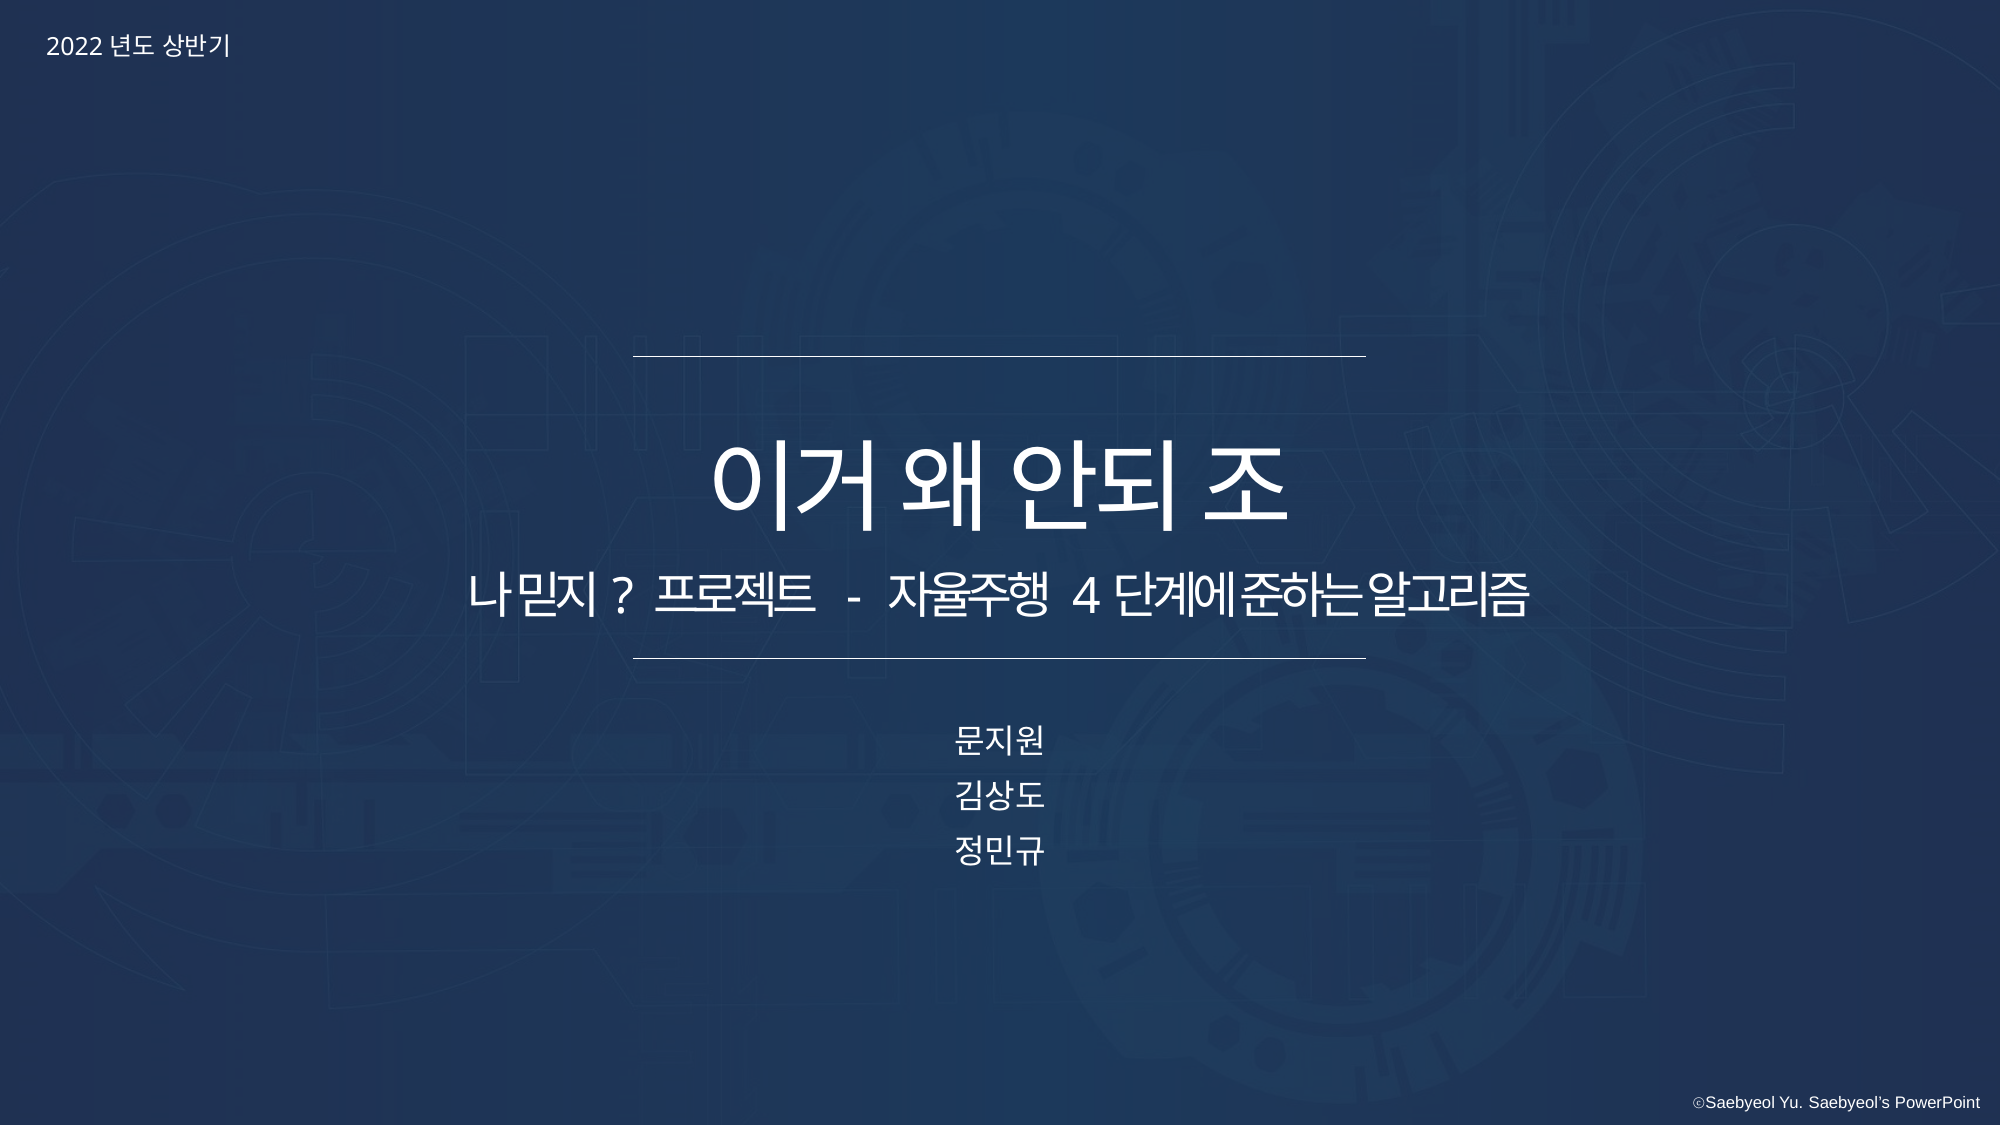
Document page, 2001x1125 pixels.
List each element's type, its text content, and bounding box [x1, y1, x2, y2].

text_box 이거 왜 안되 조 나 믿지? 프로젝트 - 자율주행 4단계에 준하는 알고리즘 [452, 416, 1547, 631]
text_box 문지원 김상도 정민규 [939, 712, 1061, 878]
text_box 2022년도 상반기 [31, 23, 247, 68]
